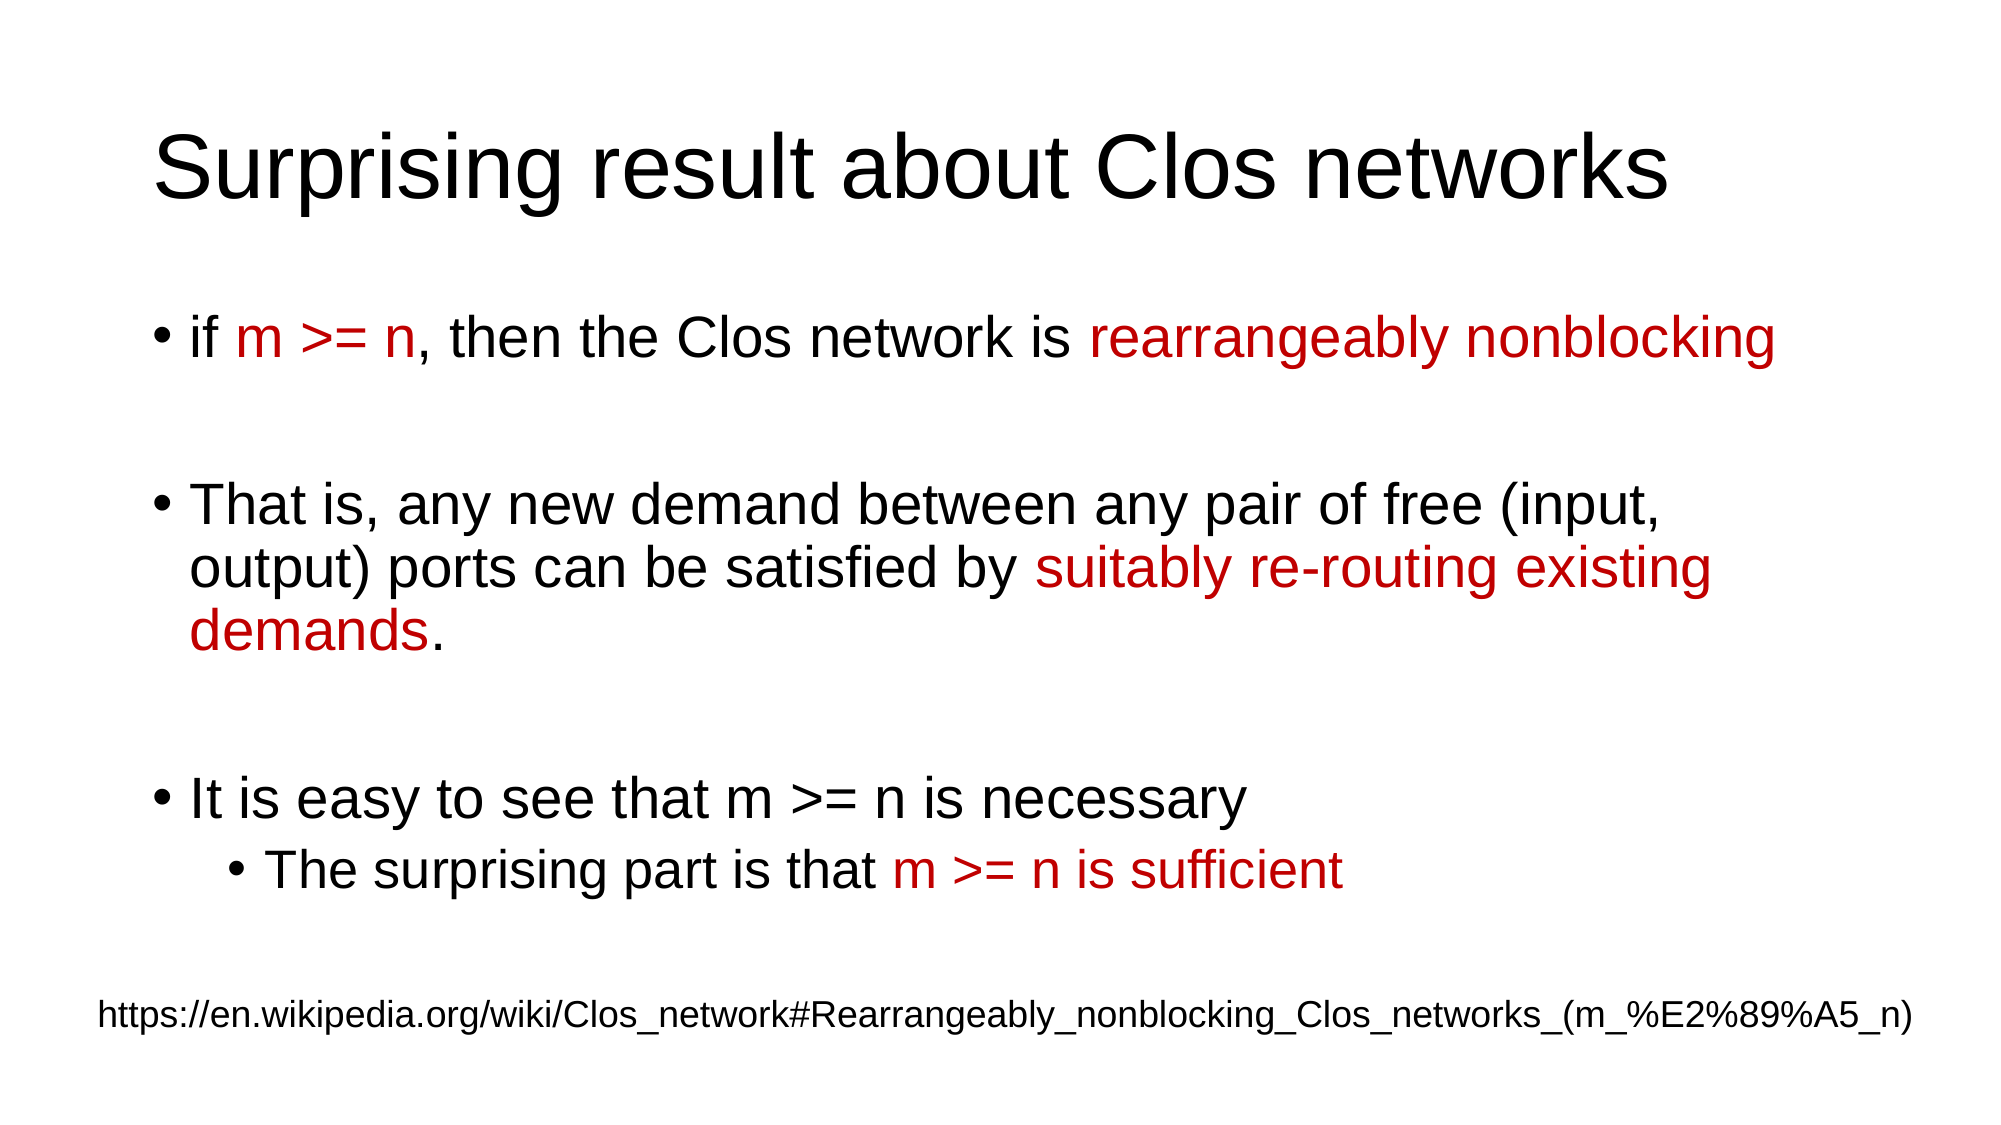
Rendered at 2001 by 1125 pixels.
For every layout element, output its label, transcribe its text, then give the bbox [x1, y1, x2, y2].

text_box https://en.wikipedia.org/wiki/Clos_network#Rearrangeably_nonblocking_Clos_networks_(m_%E2%89%A5_n) [82, 982, 1961, 1043]
title Surprising result about Clos networks [137, 59, 1863, 278]
list if m >= n, then the Clos network is rearrangeably nonblocking That is, any new demand between any pair of free (input, output) ports can be satisfied by suitably re-routing existing demands. It is easy to see that m >= n is necessary The surprising part is that m >= n is sufficient [137, 299, 1863, 982]
